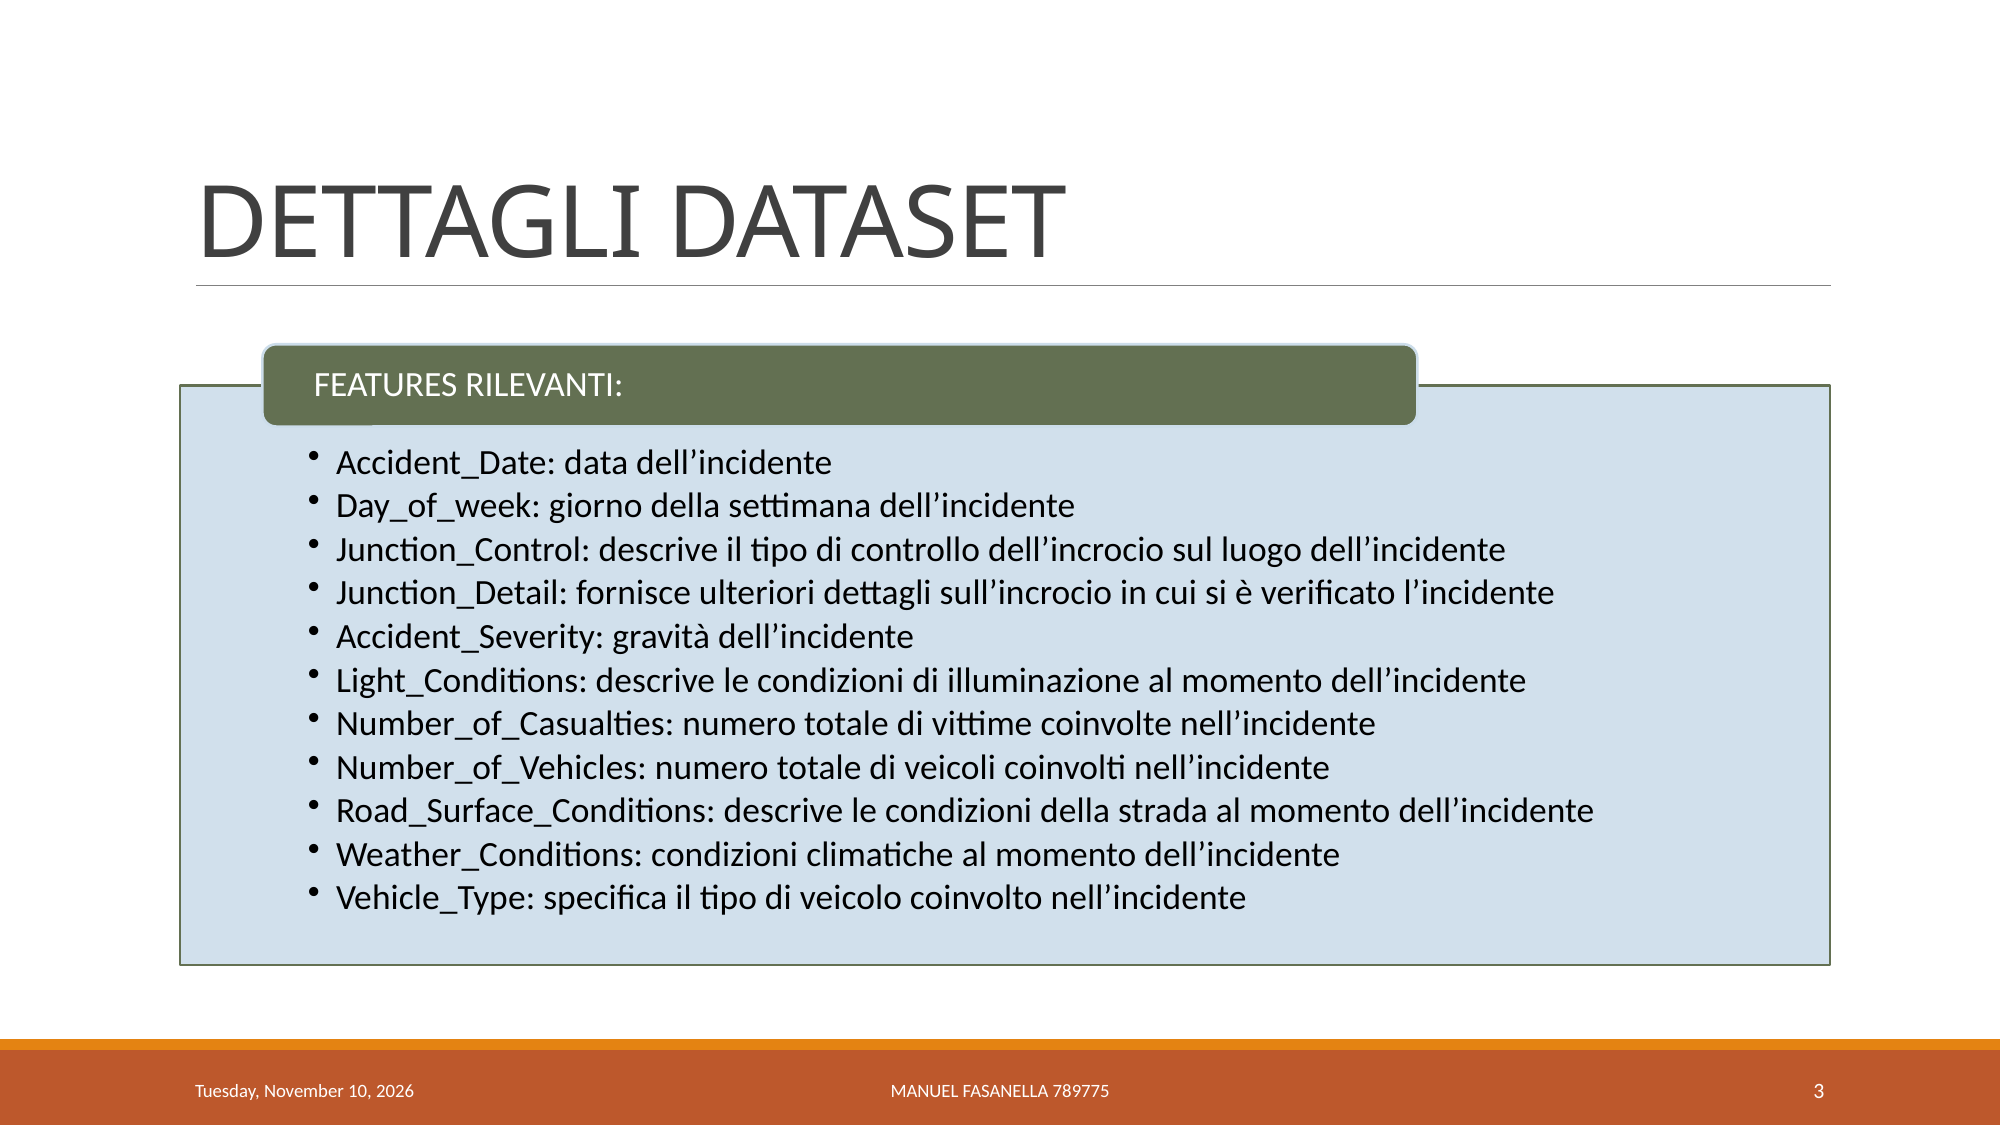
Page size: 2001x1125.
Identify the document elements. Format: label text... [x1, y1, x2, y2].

footer MANUEL FASANELLA 789775 [604, 1059, 1396, 1120]
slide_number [180, 1059, 586, 1120]
slide_number 3 [1624, 1059, 1840, 1120]
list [179, 343, 1831, 966]
title DETTAGLI DATASET [180, 47, 1830, 285]
